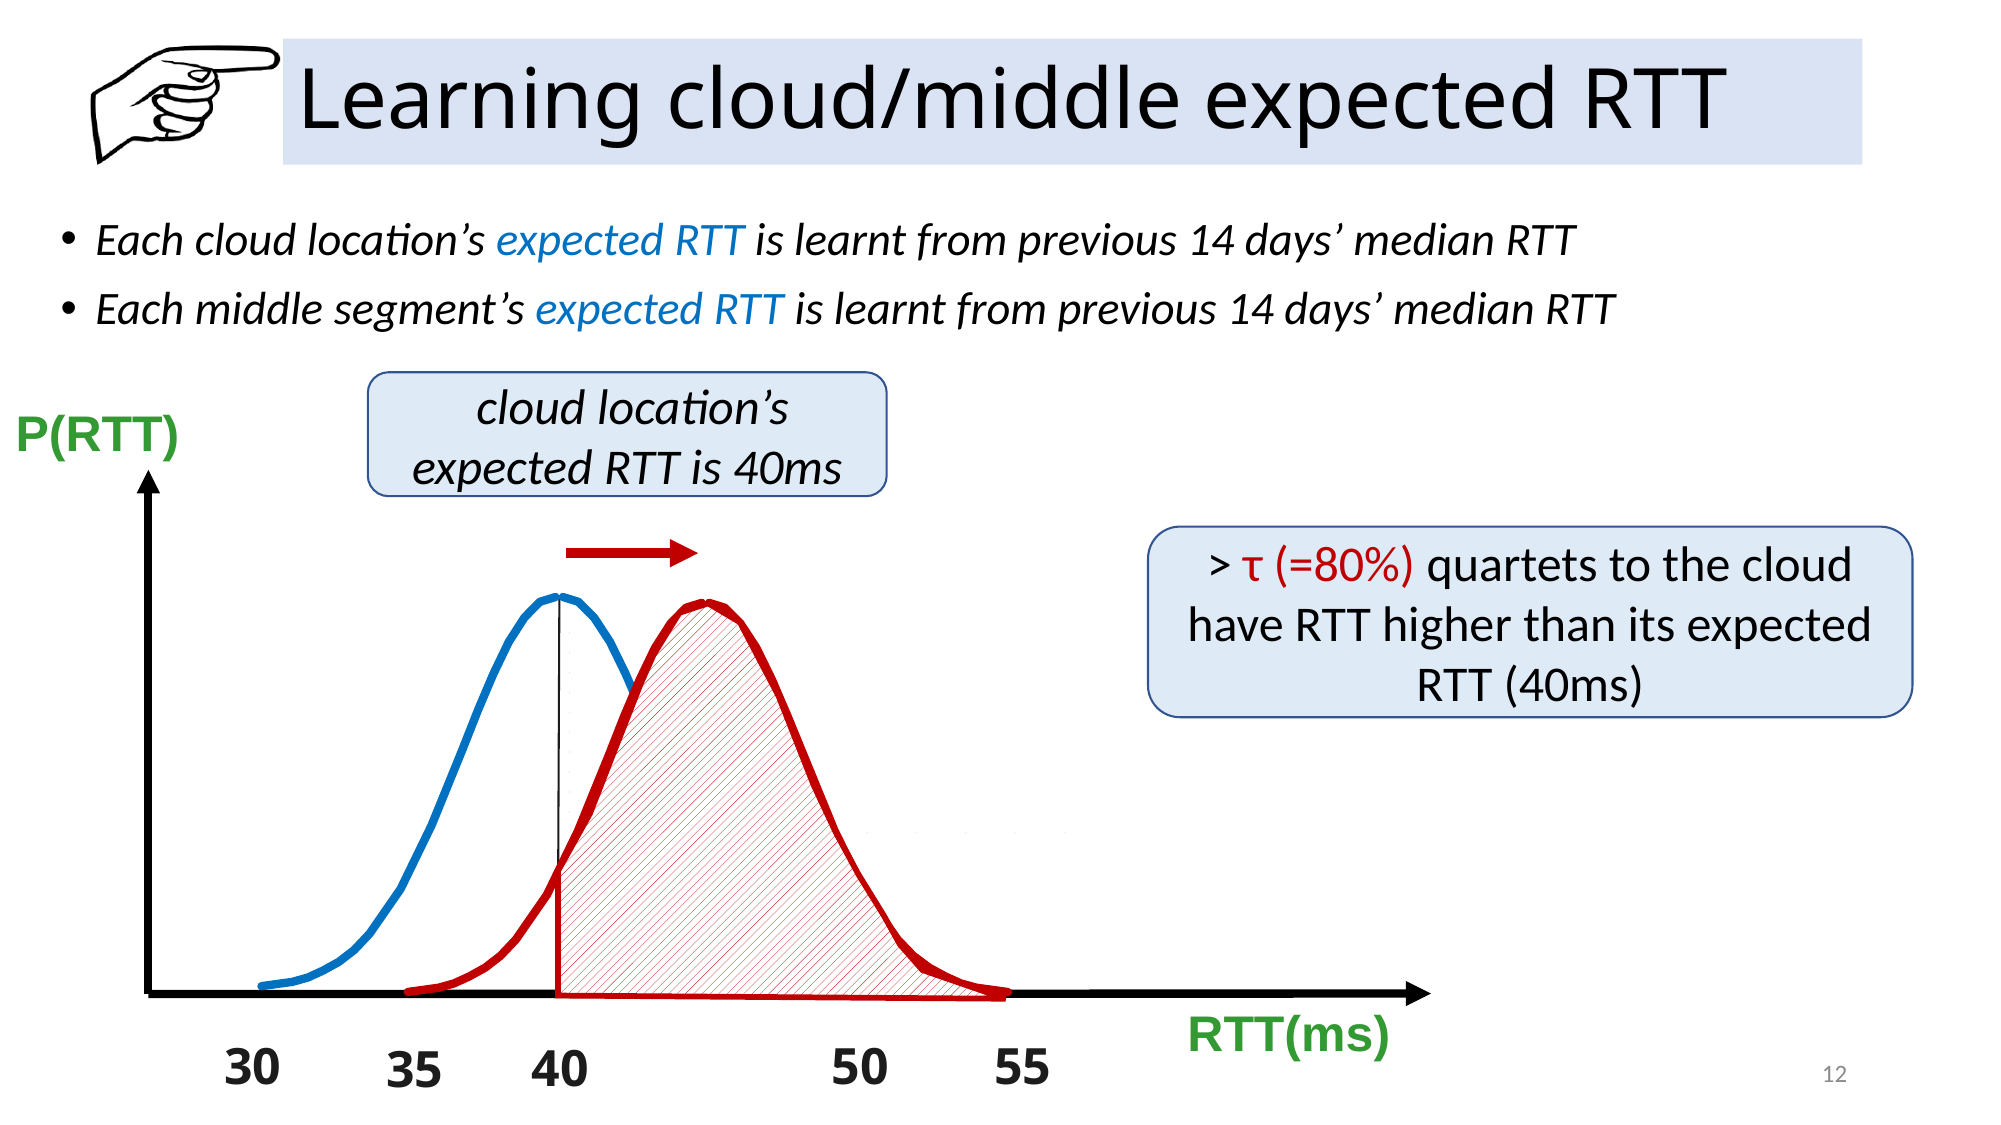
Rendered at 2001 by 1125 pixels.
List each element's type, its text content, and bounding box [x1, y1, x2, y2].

text_box 50 [816, 1026, 916, 1102]
text_box [559, 717, 567, 748]
text_box P(RTT) [0, 394, 195, 470]
text_box RTT(ms) [1172, 998, 1406, 1069]
text_box [407, 656, 651, 993]
title Learning cloud/middle expected RTT [283, 38, 1863, 165]
list Each cloud location’s expected RTT is learnt from previous 14 days’ median RTT Each middle segment’s expected RTT is learnt from previous 14 days’ median RTT [45, 207, 1993, 343]
text_box [712, 603, 736, 618]
text_box 40 [516, 1029, 616, 1104]
text_box [261, 596, 556, 987]
text_box [550, 717, 558, 748]
text_box cloud location’s expected RTT is 40ms [366, 371, 888, 498]
text_box 30 [209, 1026, 308, 1102]
text_box 35 [371, 1030, 470, 1105]
text_box [562, 596, 635, 692]
text_box [556, 602, 993, 993]
text_box > τ (=80%) quartets to the cloud have RTT higher than its expected RTT (40ms) [1146, 525, 1914, 719]
picture [88, 38, 283, 168]
text_box [780, 695, 1008, 993]
slide_number 12 [1412, 1042, 1863, 1103]
text_box [556, 994, 1006, 1000]
text_box 55 [979, 1026, 1079, 1102]
